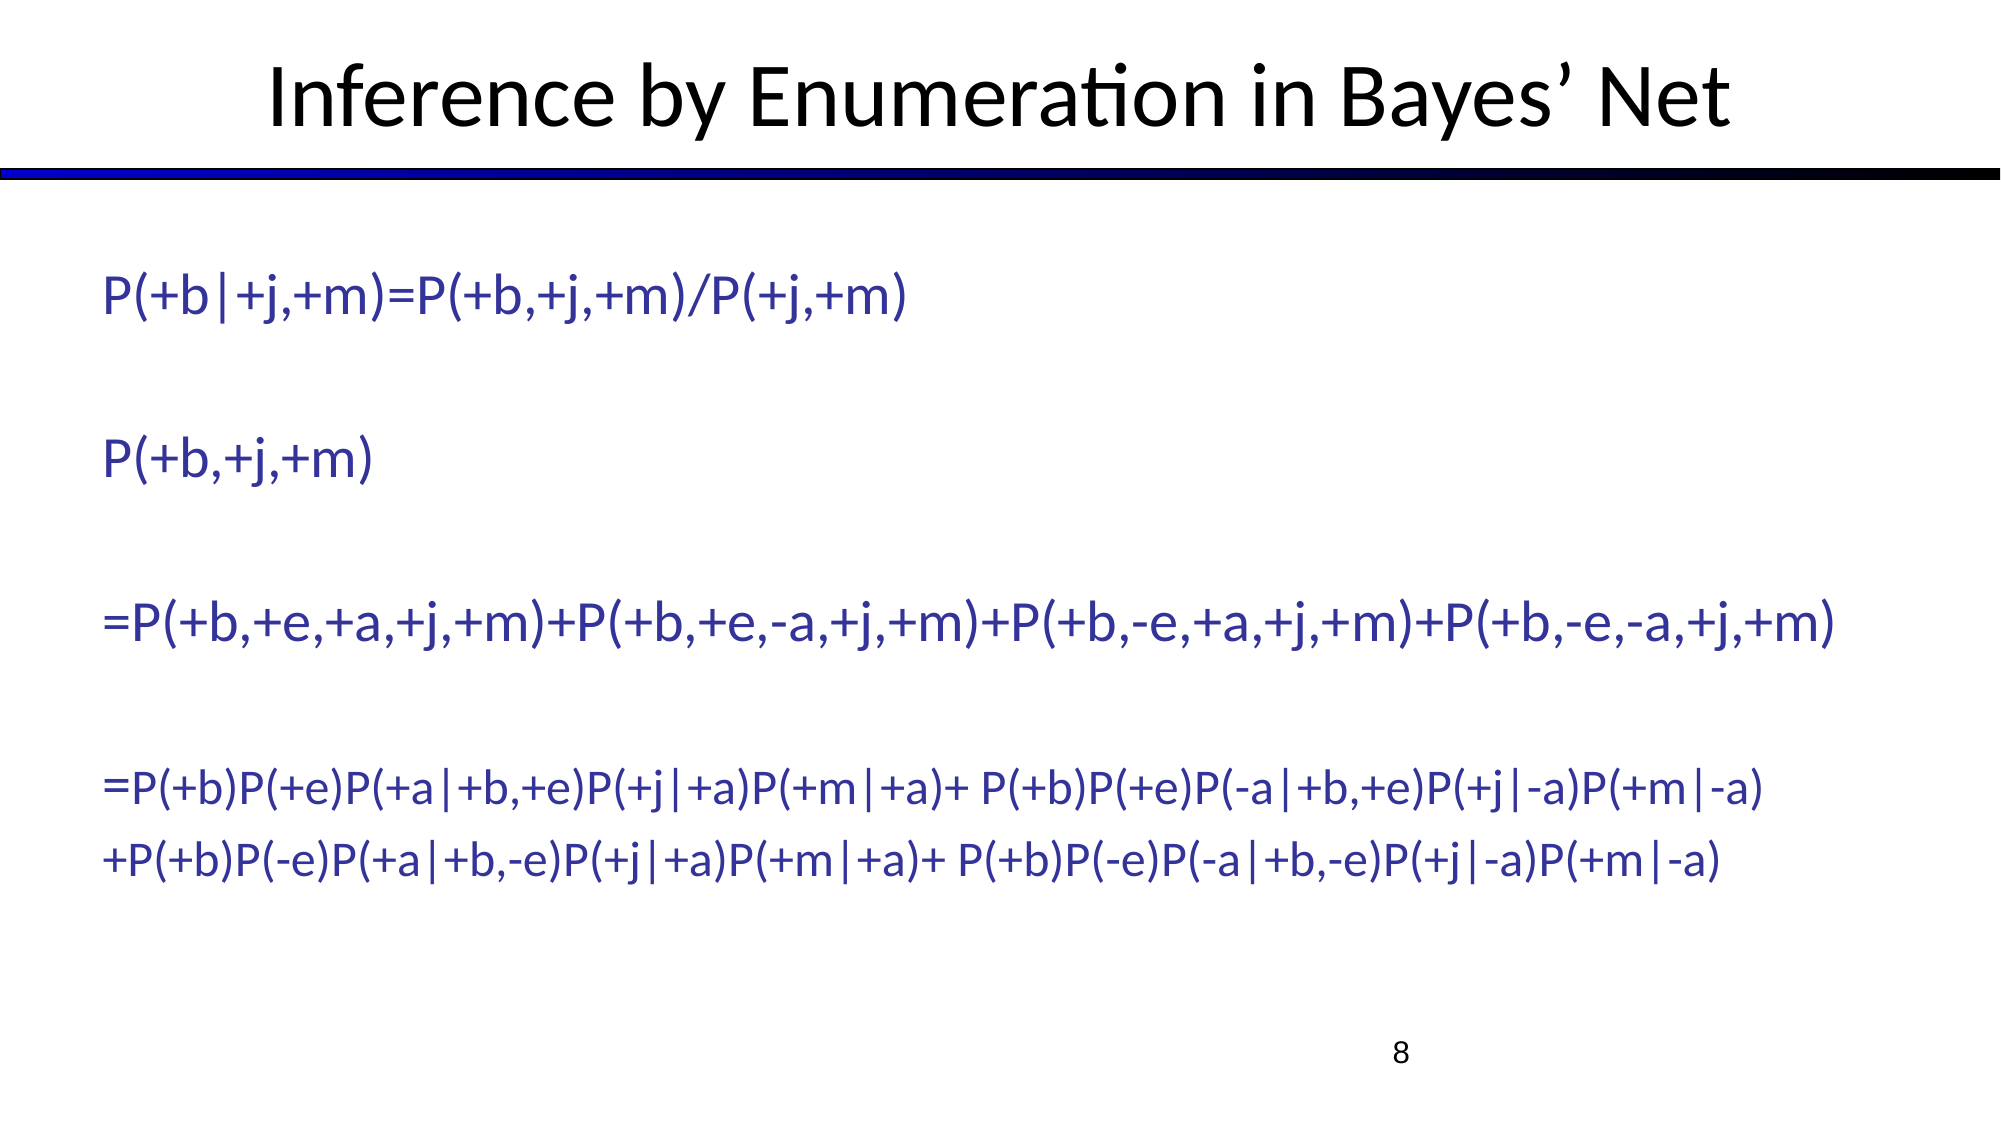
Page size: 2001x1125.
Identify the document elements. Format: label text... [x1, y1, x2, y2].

list P(+b|+j,+m)=P(+b,+j,+m)/P(+j,+m) P(+b,+j,+m) =P(+b,+e,+a,+j,+m)+P(+b,+e,-a,+j,+m)+P(+b,-e,+a,+j,+m)+P(+b,-e,-a,+j,+m) =P(+b)P(+e)P(+a|+b,+e)P(+j|+a)P(+m|+a)+ P(+b)P(+e)P(-a|+b,+e)P(+j|-a)P(+m|-a) +P(+b)P(-e)P(+a|+b,-e)P(+j|+a)P(+m|+a)+ P(+b)P(-e)P(-a|+b,-e)P(+j|-a)P(+m|-a) [87, 248, 1955, 1025]
slide_number 8 [1074, 1024, 1426, 1103]
title Inference by Enumeration in Bayes’ Net [0, 0, 2000, 184]
